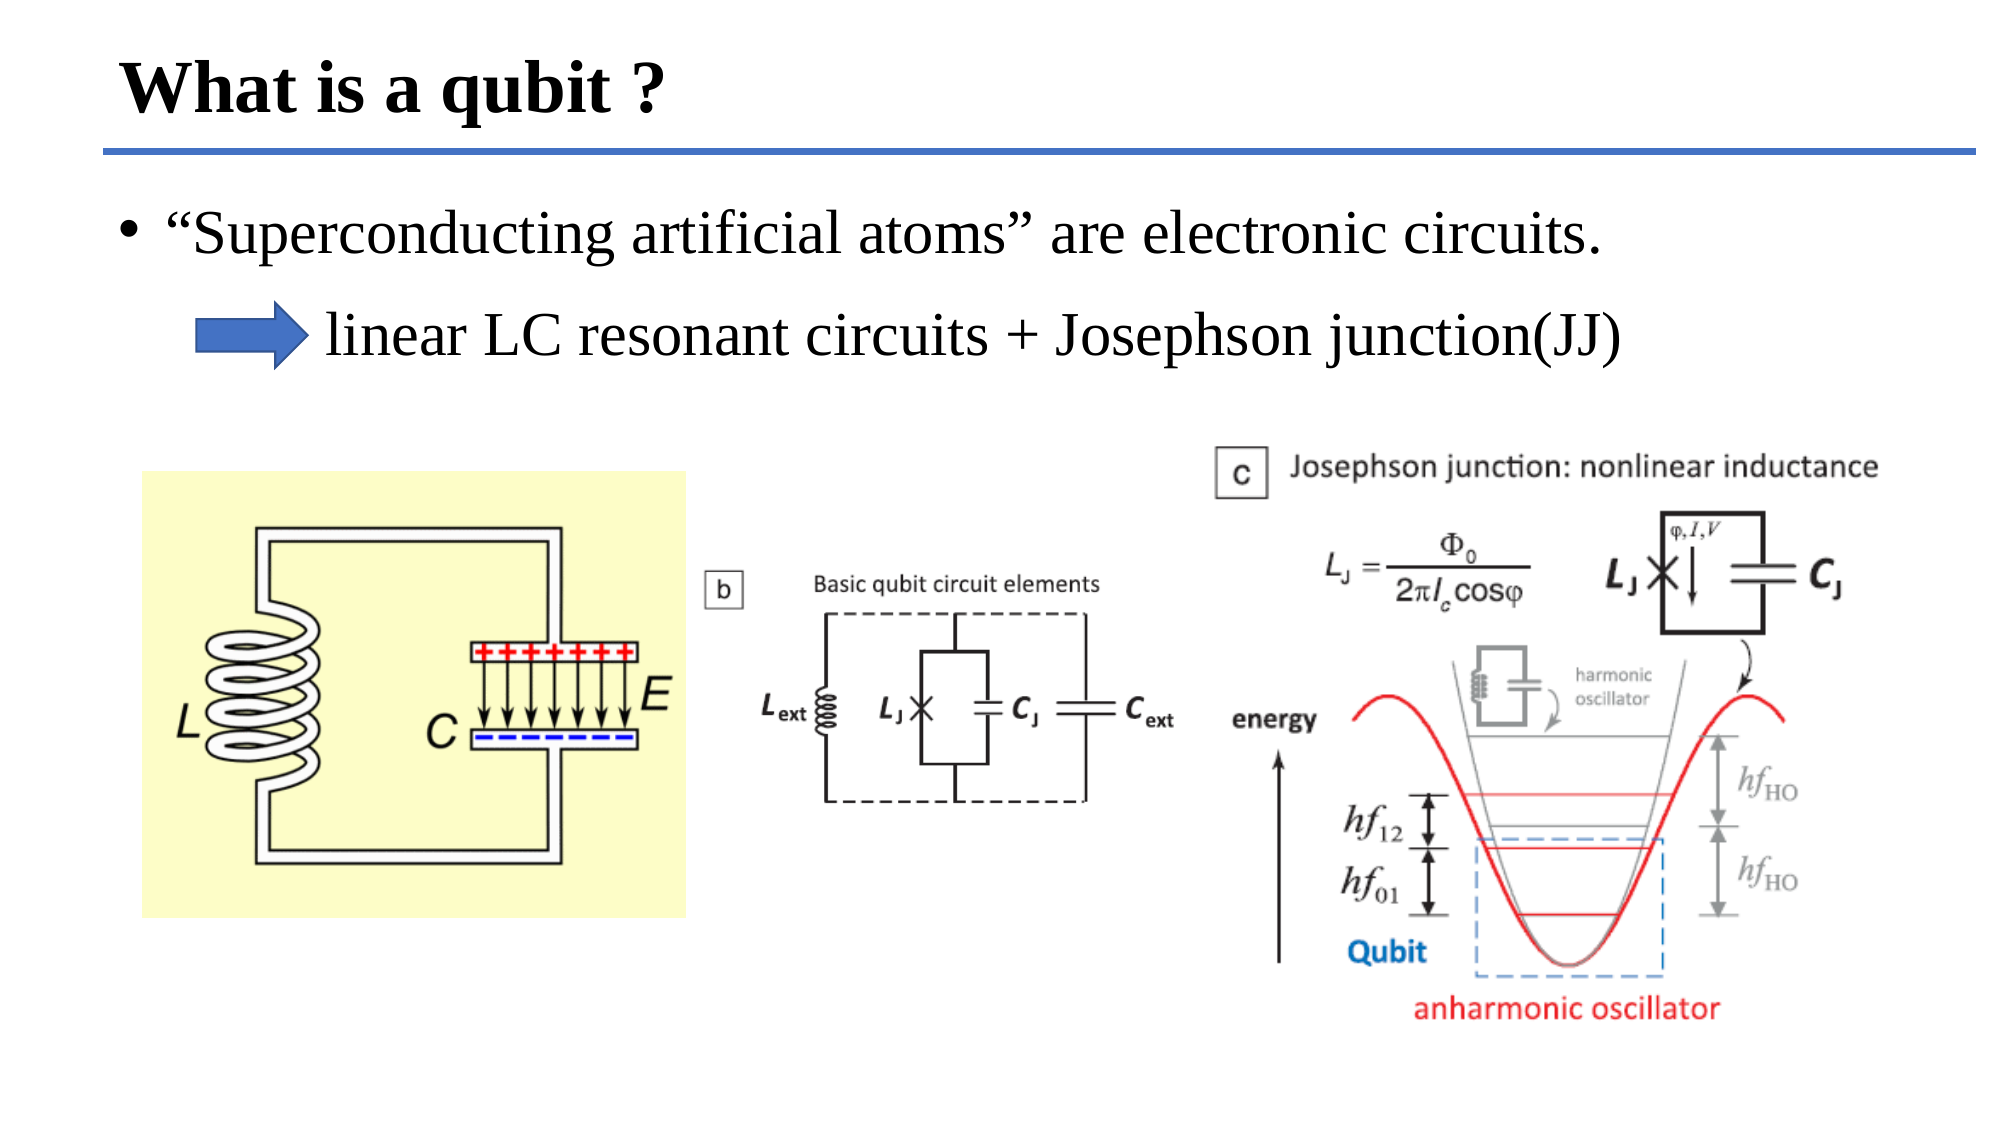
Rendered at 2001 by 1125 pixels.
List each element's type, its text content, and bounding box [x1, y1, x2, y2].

text_box What is a qubit ? [103, 30, 845, 136]
text_box [195, 300, 310, 371]
picture [142, 471, 686, 918]
text_box “Superconducting artificial atoms” are electronic circuits. [103, 183, 2000, 273]
picture [1196, 442, 1902, 1045]
text_box linear LC resonant circuits + Josephson junction(JJ) [310, 285, 2000, 376]
picture [699, 562, 1184, 827]
